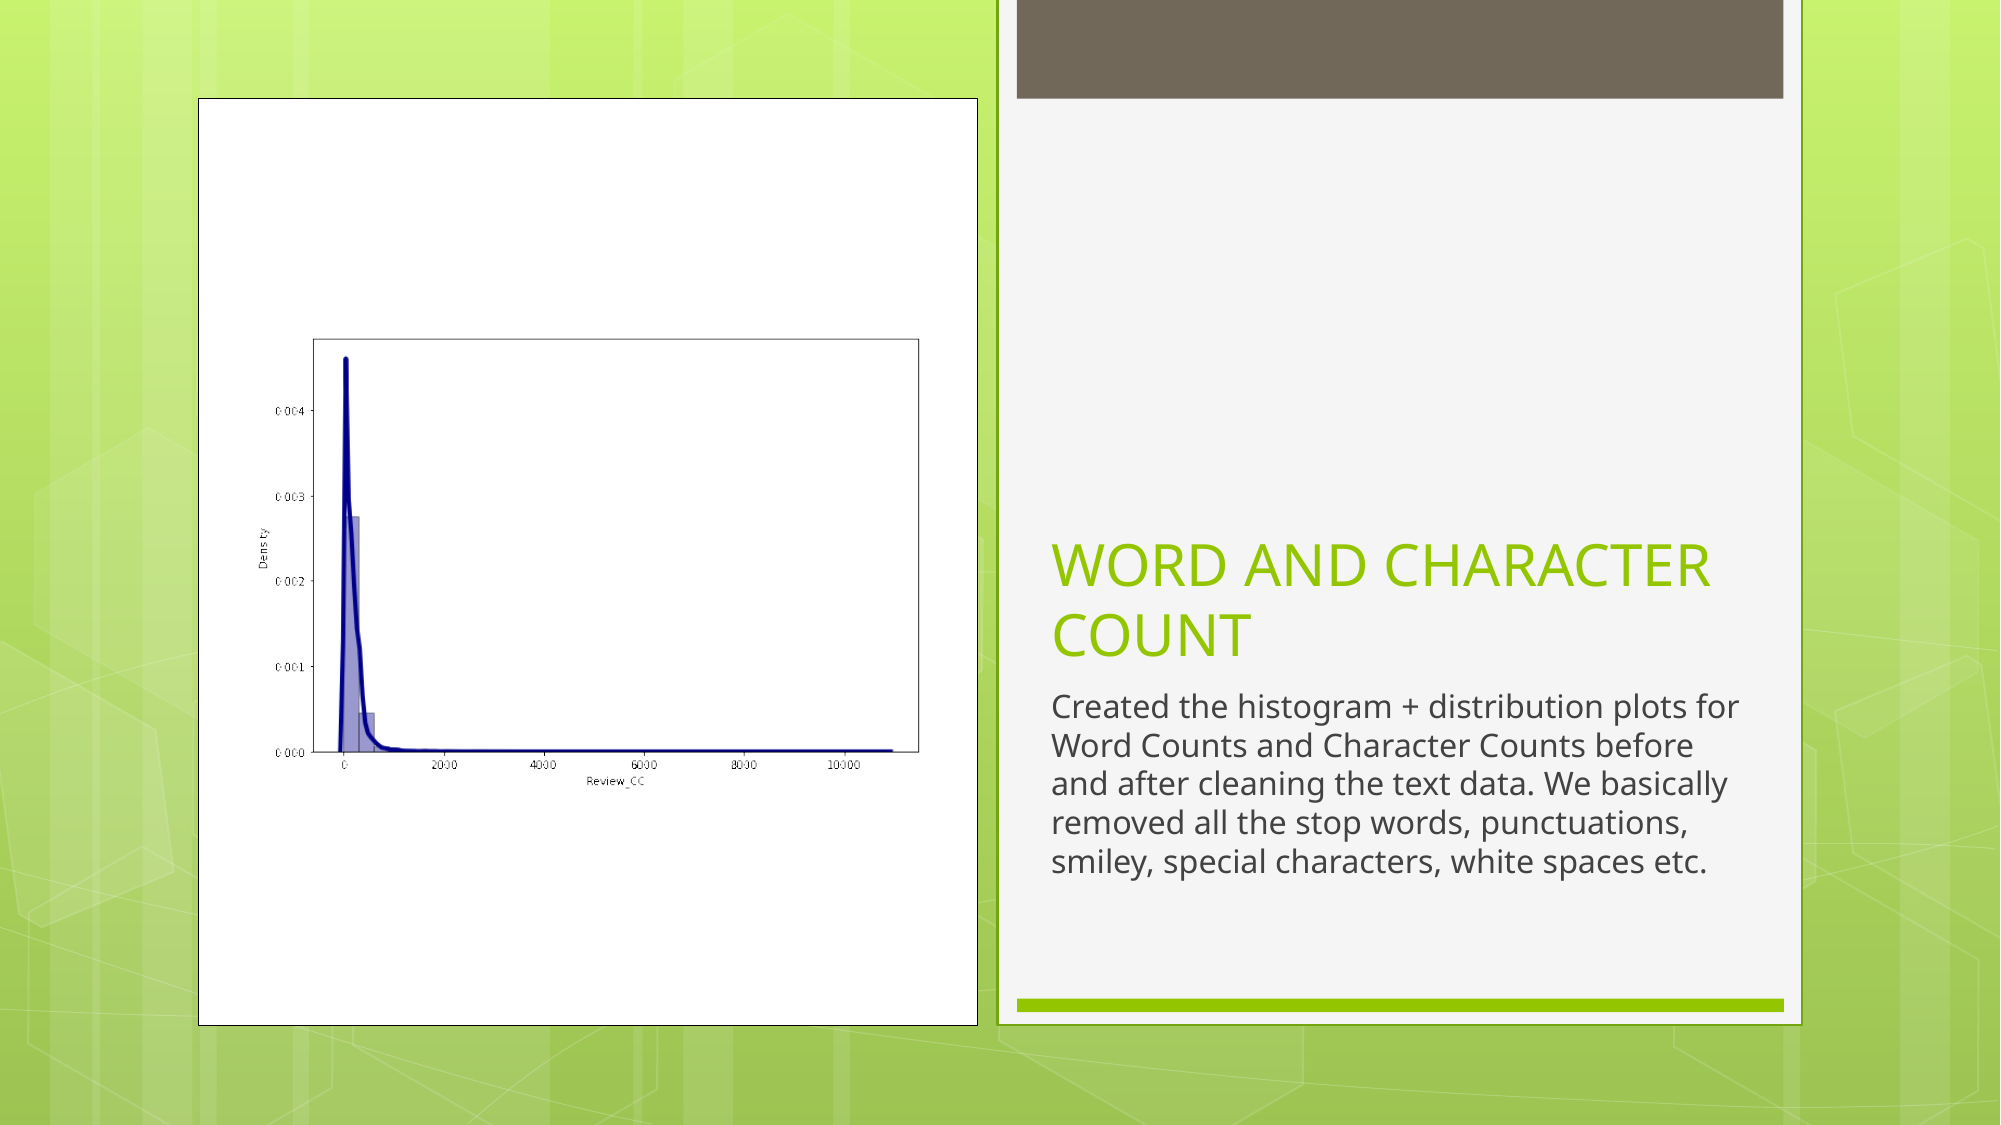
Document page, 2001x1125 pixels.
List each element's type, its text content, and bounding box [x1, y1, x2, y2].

list Created the histogram + distribution plots for Word Counts and Character Counts before and after cleaning the text data. We basically removed all the stop words, punctuations, smiley, special characters, white spaces etc. [1036, 678, 1758, 928]
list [250, 331, 927, 794]
title WORD AND CHARACTER COUNT [1036, 435, 1760, 676]
